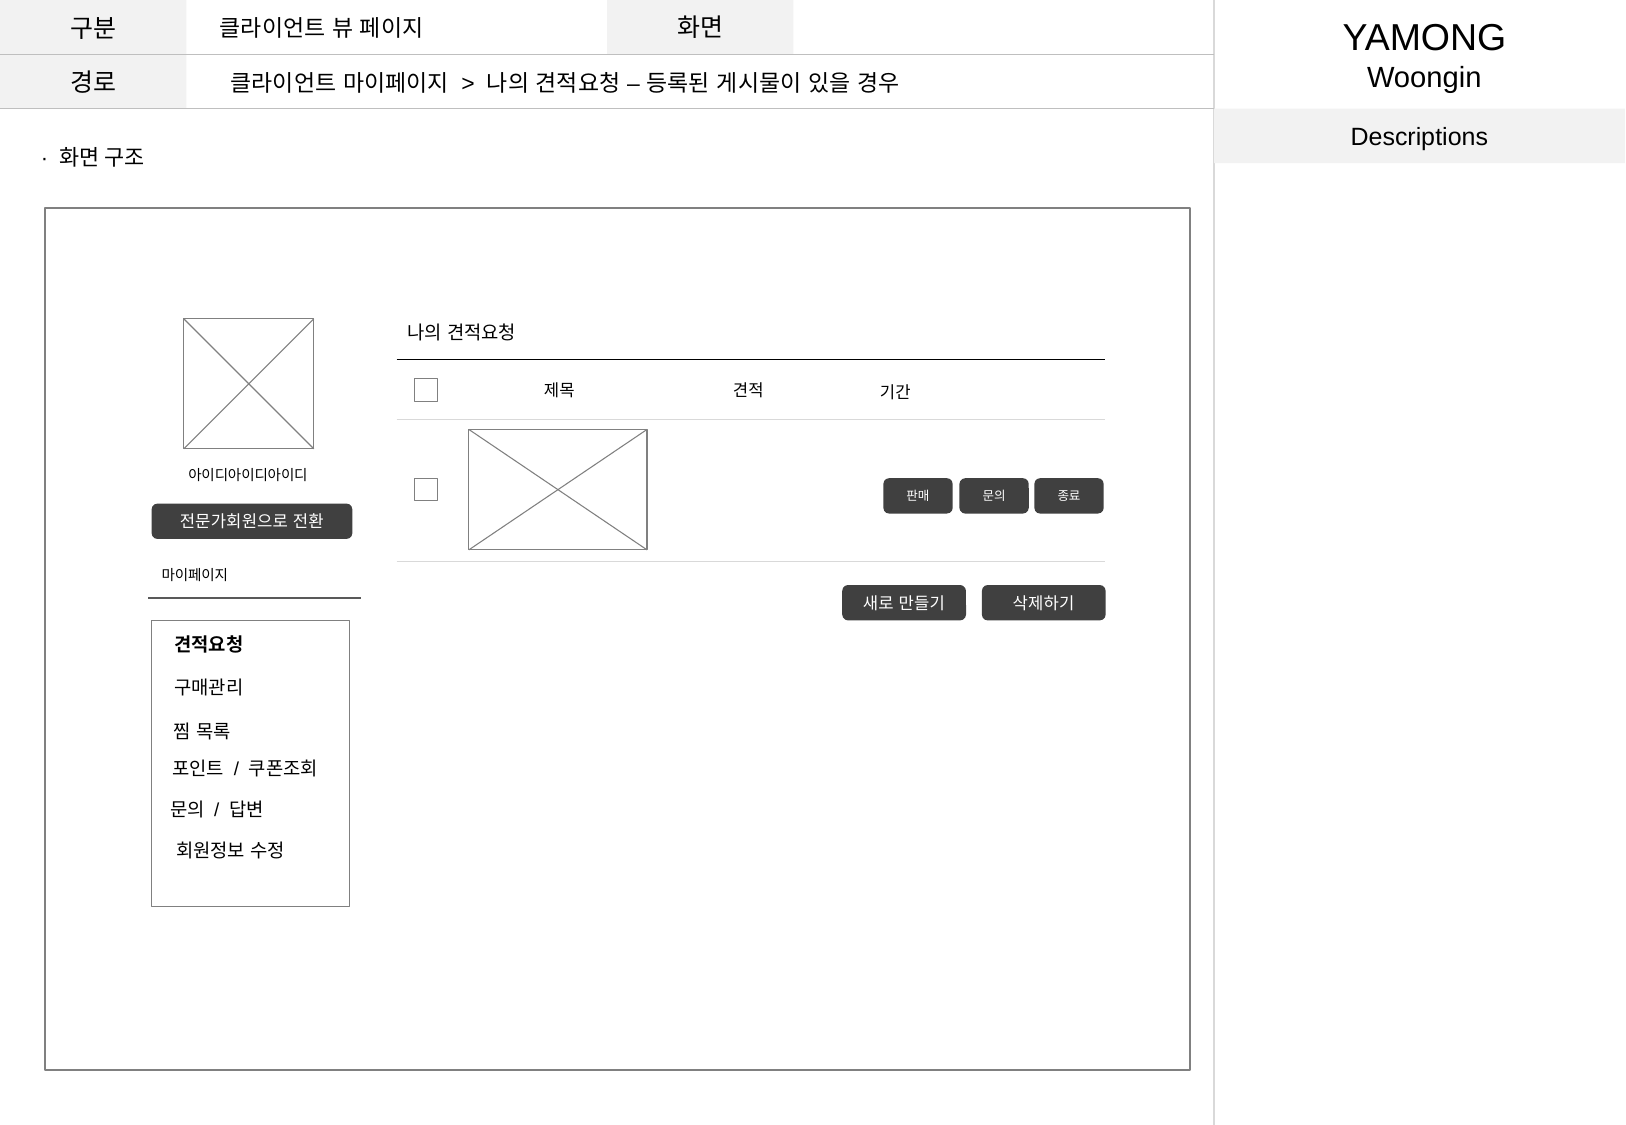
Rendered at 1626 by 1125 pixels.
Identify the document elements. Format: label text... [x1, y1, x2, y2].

text_box 아이디아이디아이디 [173, 458, 373, 536]
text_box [468, 429, 648, 551]
text_box 전문가회원으로 전환 [149, 501, 355, 542]
text_box 나의 견적요청 [392, 313, 532, 351]
text_box [412, 477, 440, 503]
text_box [43, 206, 1192, 1072]
text_box 기간 [864, 374, 931, 419]
text_box 종료 [1032, 476, 1106, 516]
text_box 클라이언트 마이페이지 > 나의 견적요청 – 등록된 게시물이 있을 경우 [215, 62, 915, 103]
text_box 문의 [957, 476, 1031, 516]
text_box YAMONG Woongin [1327, 5, 1522, 101]
text_box [150, 619, 351, 908]
text_box 새로 만들기 [840, 582, 969, 623]
text_box 견적 [717, 372, 794, 416]
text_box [183, 318, 315, 449]
text_box Descriptions [1217, 107, 1625, 165]
text_box 마이페이지 [146, 558, 243, 591]
text_box · 화면 구조 [26, 135, 161, 177]
text_box 포인트 / 쿠폰조회 [157, 749, 333, 787]
text_box 구매관리 [159, 667, 259, 706]
text_box [412, 377, 440, 403]
text_box 구분 [0, 0, 188, 52]
text_box 제목 [529, 372, 607, 417]
text_box 견적요청 [159, 625, 259, 663]
text_box 회원정보 수정 [161, 831, 300, 869]
text_box 판매 [881, 476, 955, 516]
text_box 찜 목록 [158, 712, 246, 750]
text_box 문의 / 답변 [155, 790, 279, 828]
text_box 클라이언트 뷰 페이지 [204, 5, 439, 48]
text_box 삭제하기 [979, 582, 1108, 623]
text_box 경로 [0, 60, 188, 108]
text_box 화면 [605, 0, 796, 54]
